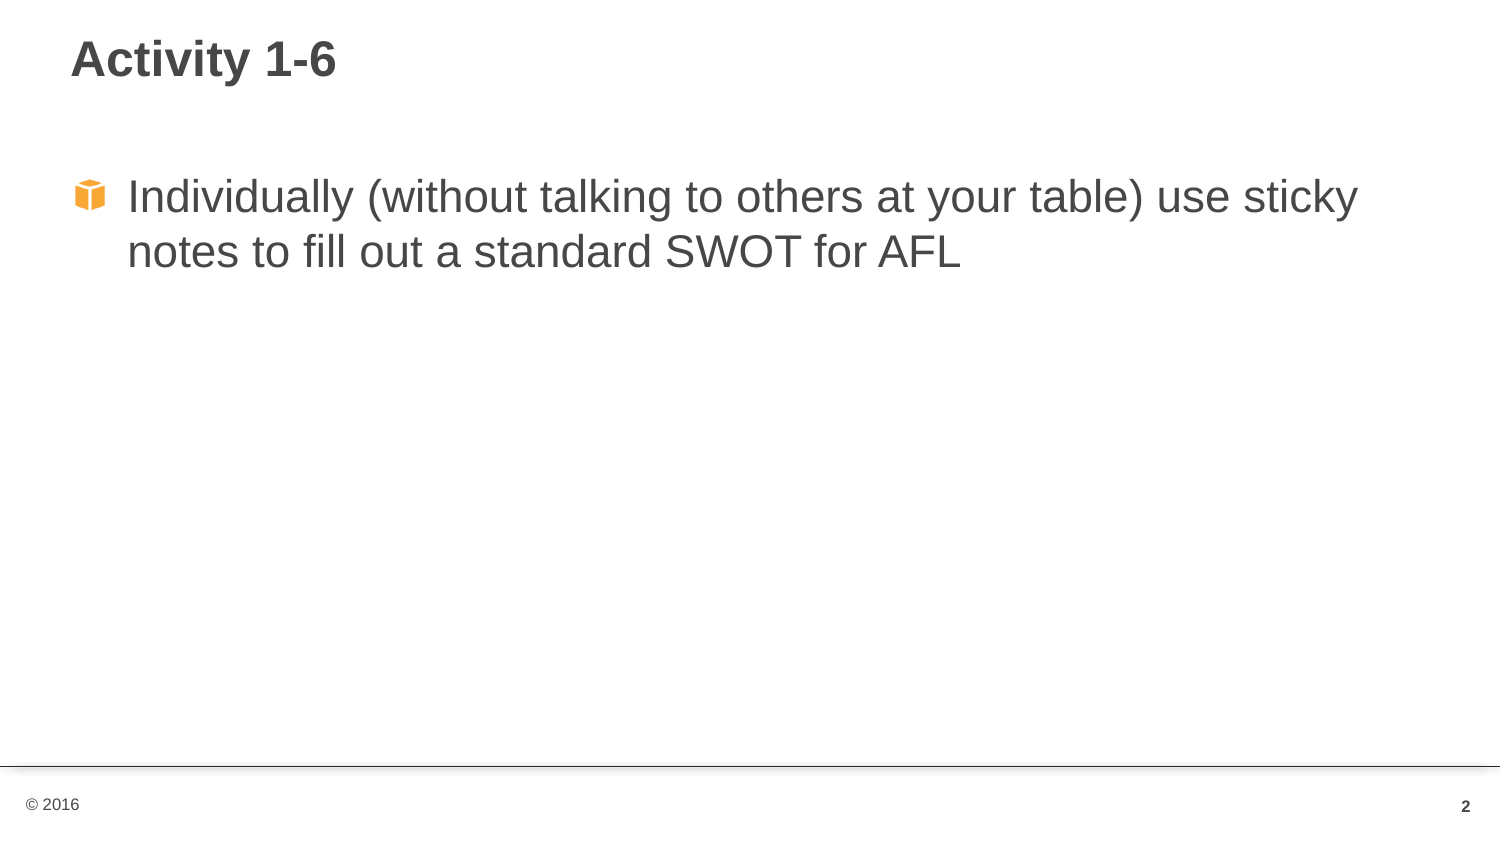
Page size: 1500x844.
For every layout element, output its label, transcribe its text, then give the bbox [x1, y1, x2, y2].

title Activity 1-6 [55, 18, 1402, 144]
picture [71, 174, 110, 215]
list Individually (without talking to others at your table) use sticky notes to fill out a standard SWOT for AFL [55, 159, 1402, 749]
